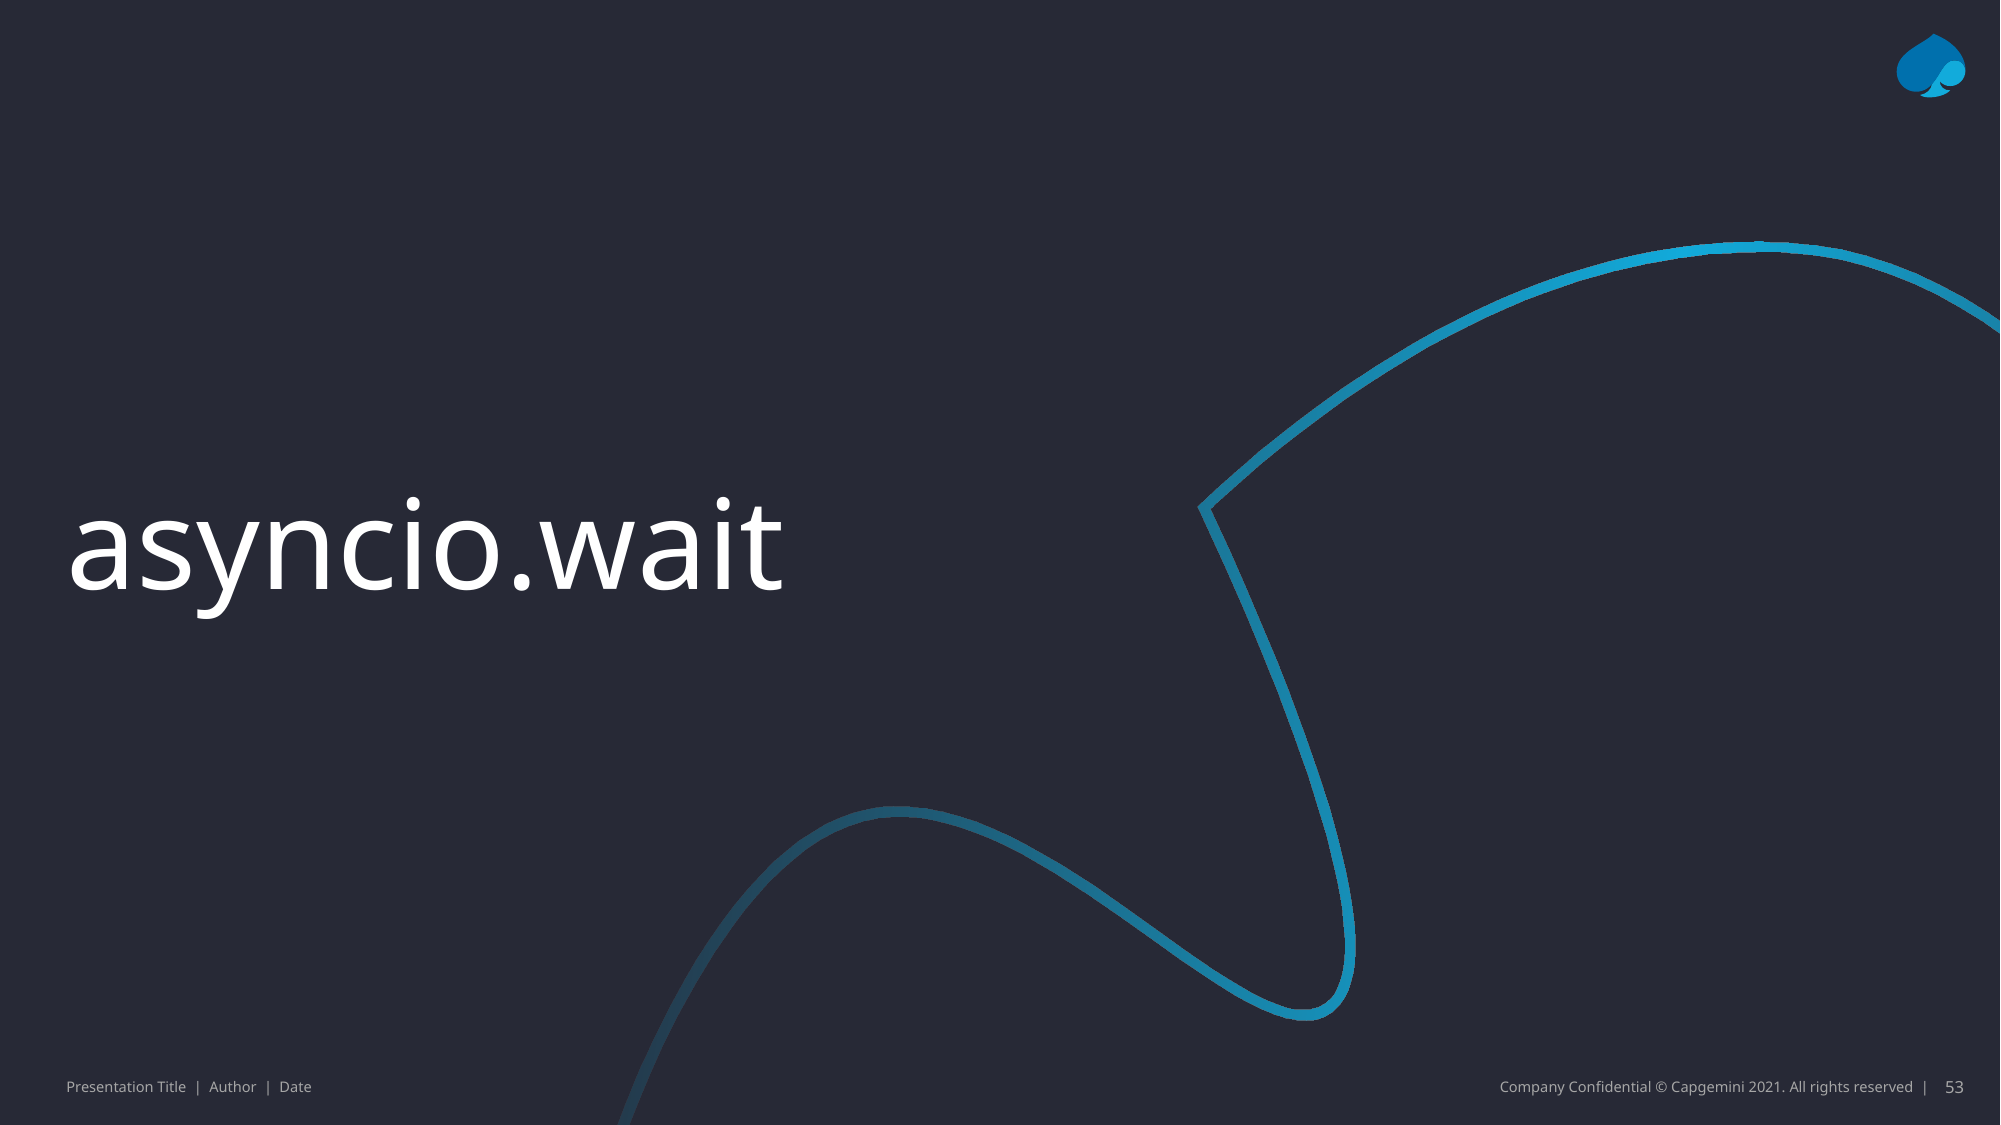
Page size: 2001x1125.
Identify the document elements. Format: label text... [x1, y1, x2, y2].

text_box [1212, 241, 2000, 492]
title asyncio.wait [66, 492, 1925, 614]
text_box [617, 614, 1355, 1125]
